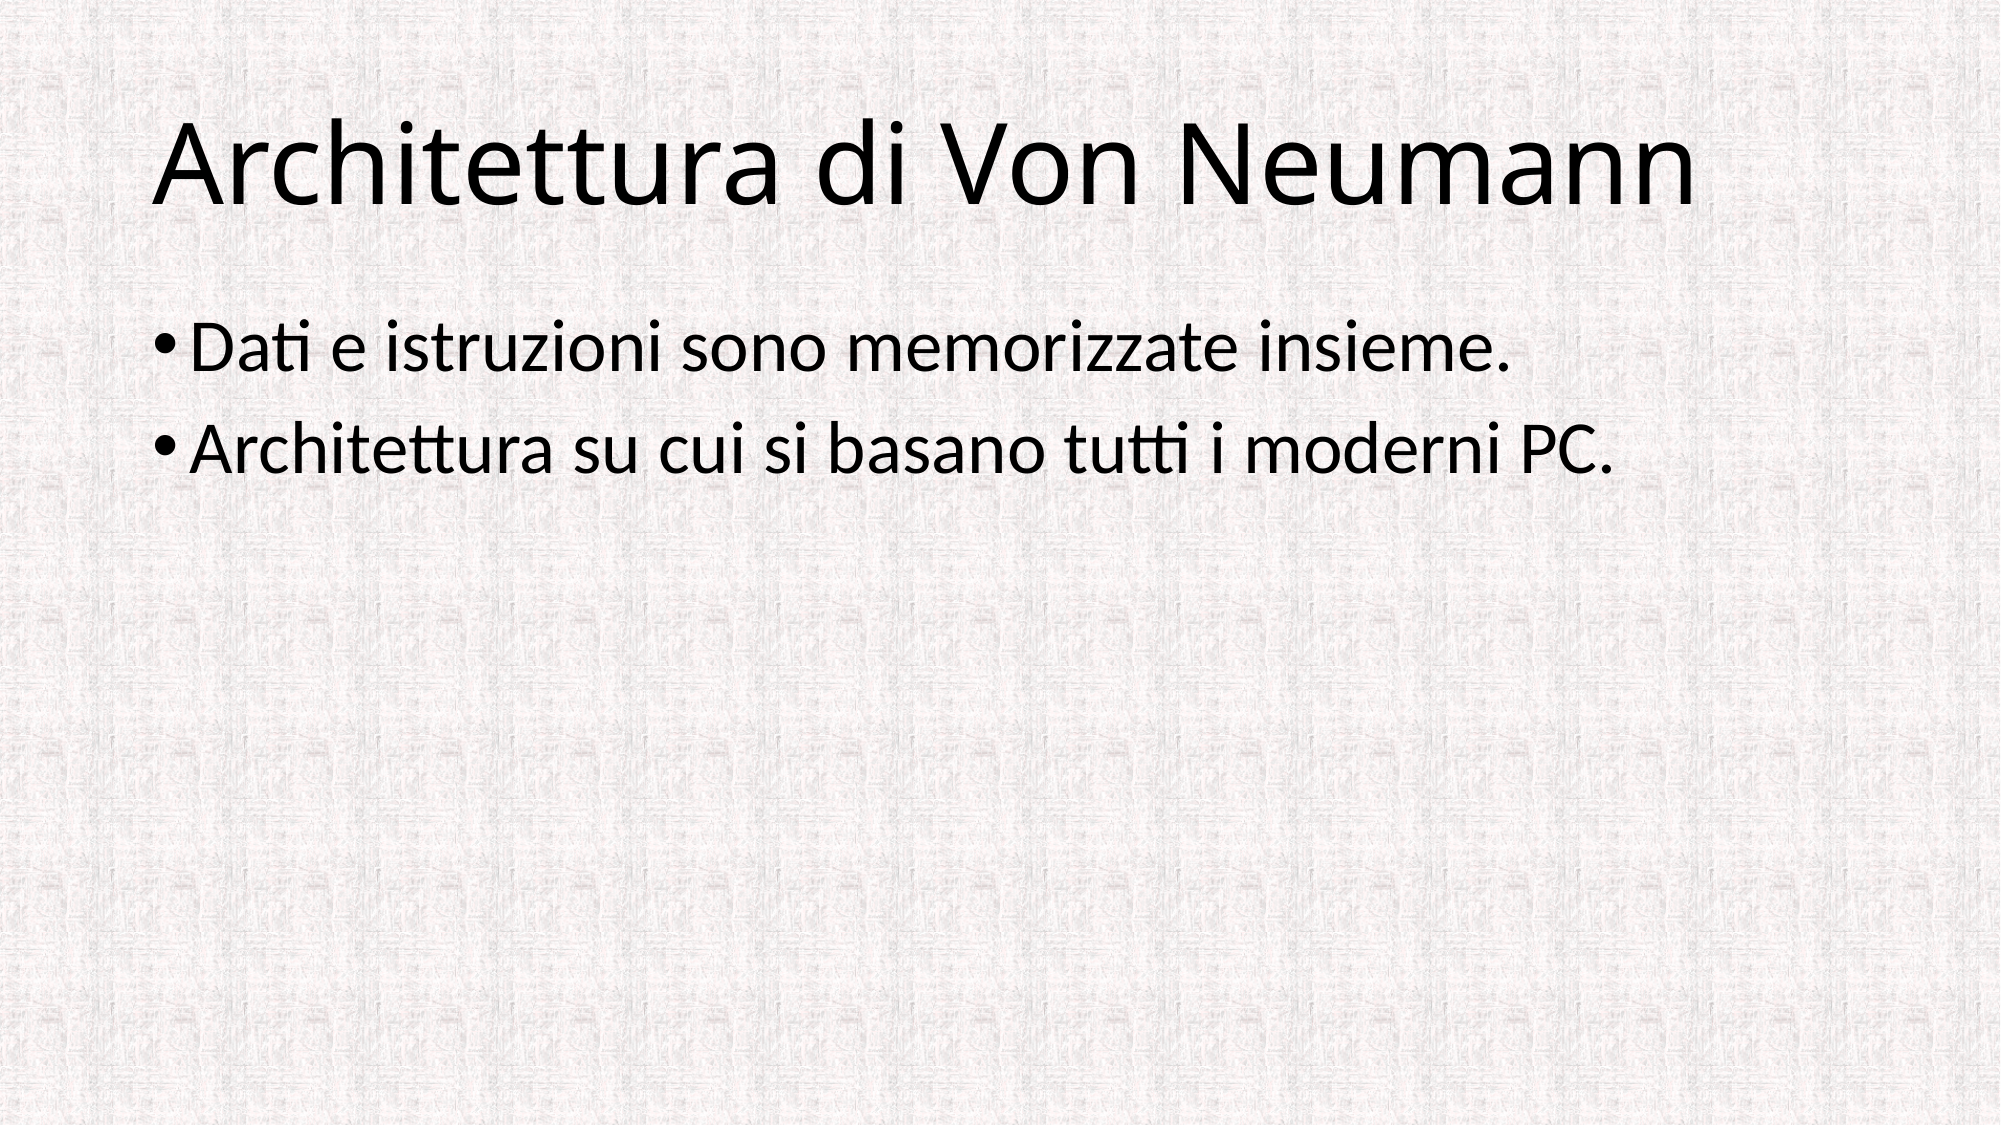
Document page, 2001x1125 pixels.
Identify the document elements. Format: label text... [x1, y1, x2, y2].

title Architettura di Von Neumann [137, 59, 1863, 278]
list Dati e istruzioni sono memorizzate insieme. Architettura su cui si basano tutti i moderni PC. [137, 299, 1863, 1014]
picture [0, 0, 2001, 1125]
